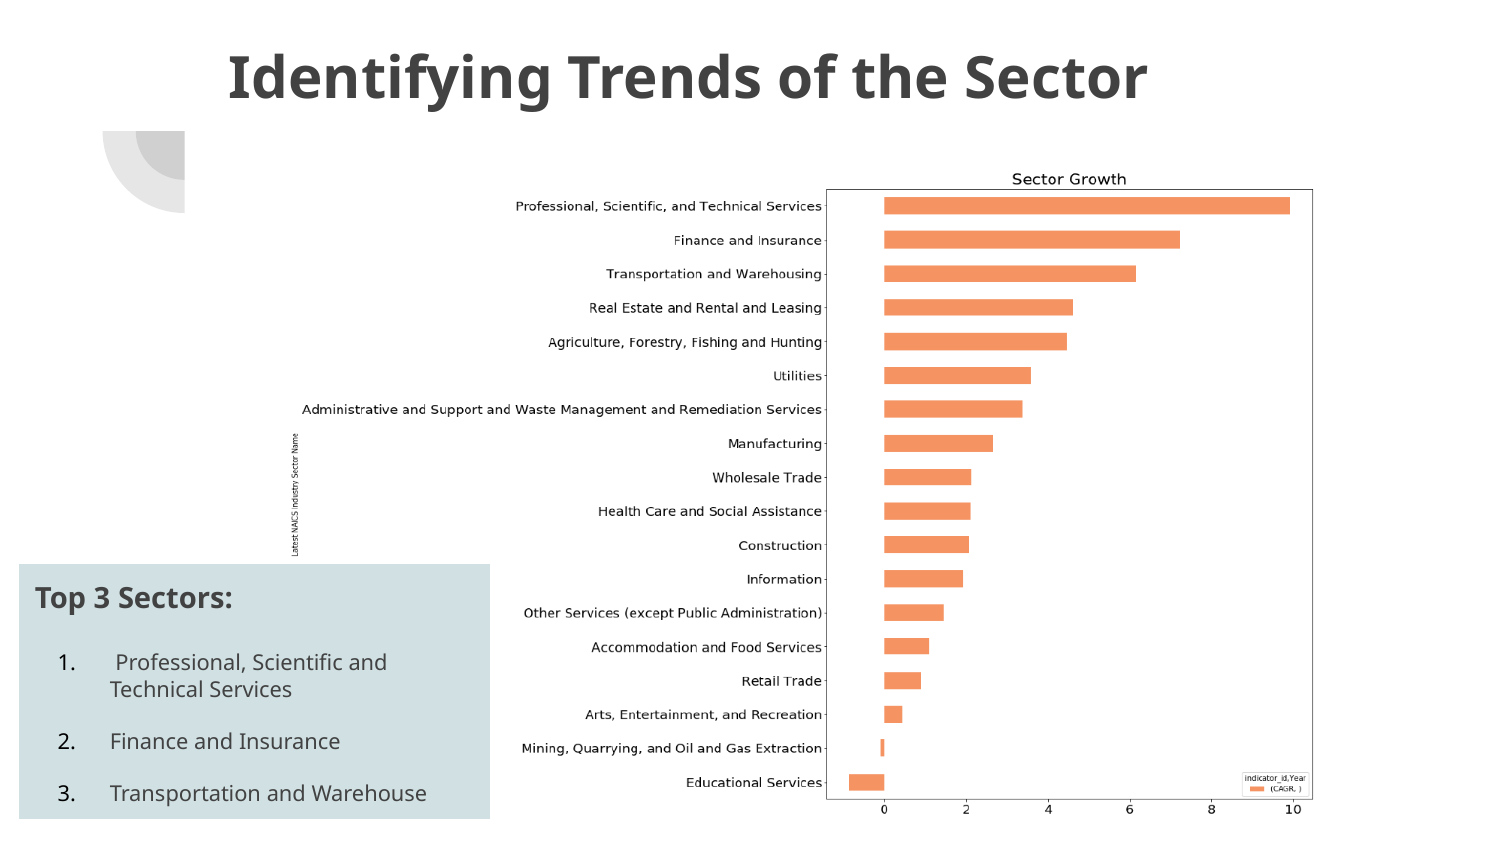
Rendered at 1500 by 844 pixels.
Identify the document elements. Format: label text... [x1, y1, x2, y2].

text_box Top 3 Sectors: Professional, Scientific and Technical Services Finance and Insurance Transportation and Warehouse [19, 564, 188, 819]
title Identifying Trends of the Sector [213, 24, 1368, 189]
picture [193, 169, 1325, 824]
